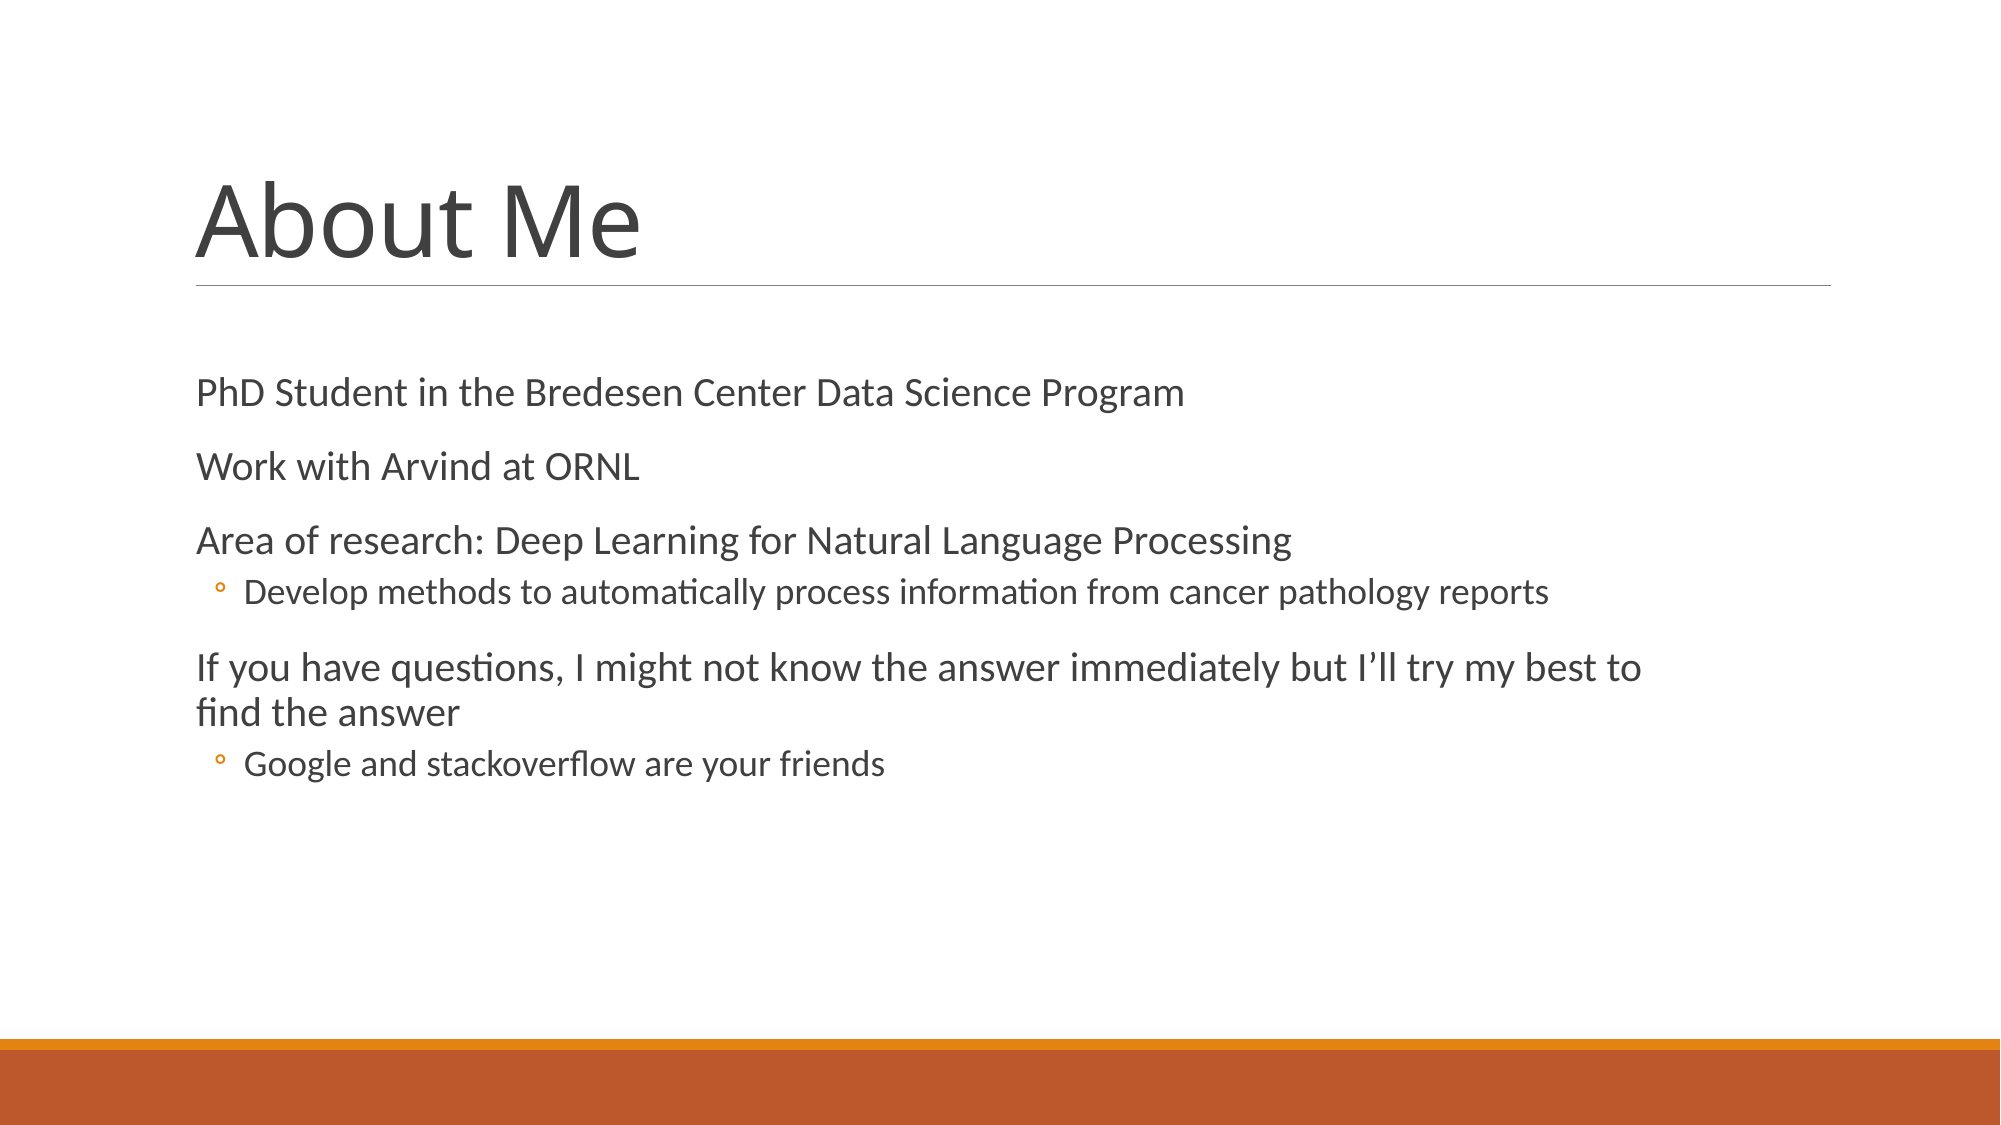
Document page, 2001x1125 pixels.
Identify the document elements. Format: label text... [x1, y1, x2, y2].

list PhD Student in the Bredesen Center Data Science Program Work with Arvind at ORNL Area of research: Deep Learning for Natural Language Processing Develop methods to automatically process information from cancer pathology reports If you have questions, I might not know the answer immediately but I’ll try my best to find the answer Google and stackoverflow are your friends [181, 362, 1649, 1025]
title About Me [180, 47, 1830, 285]
